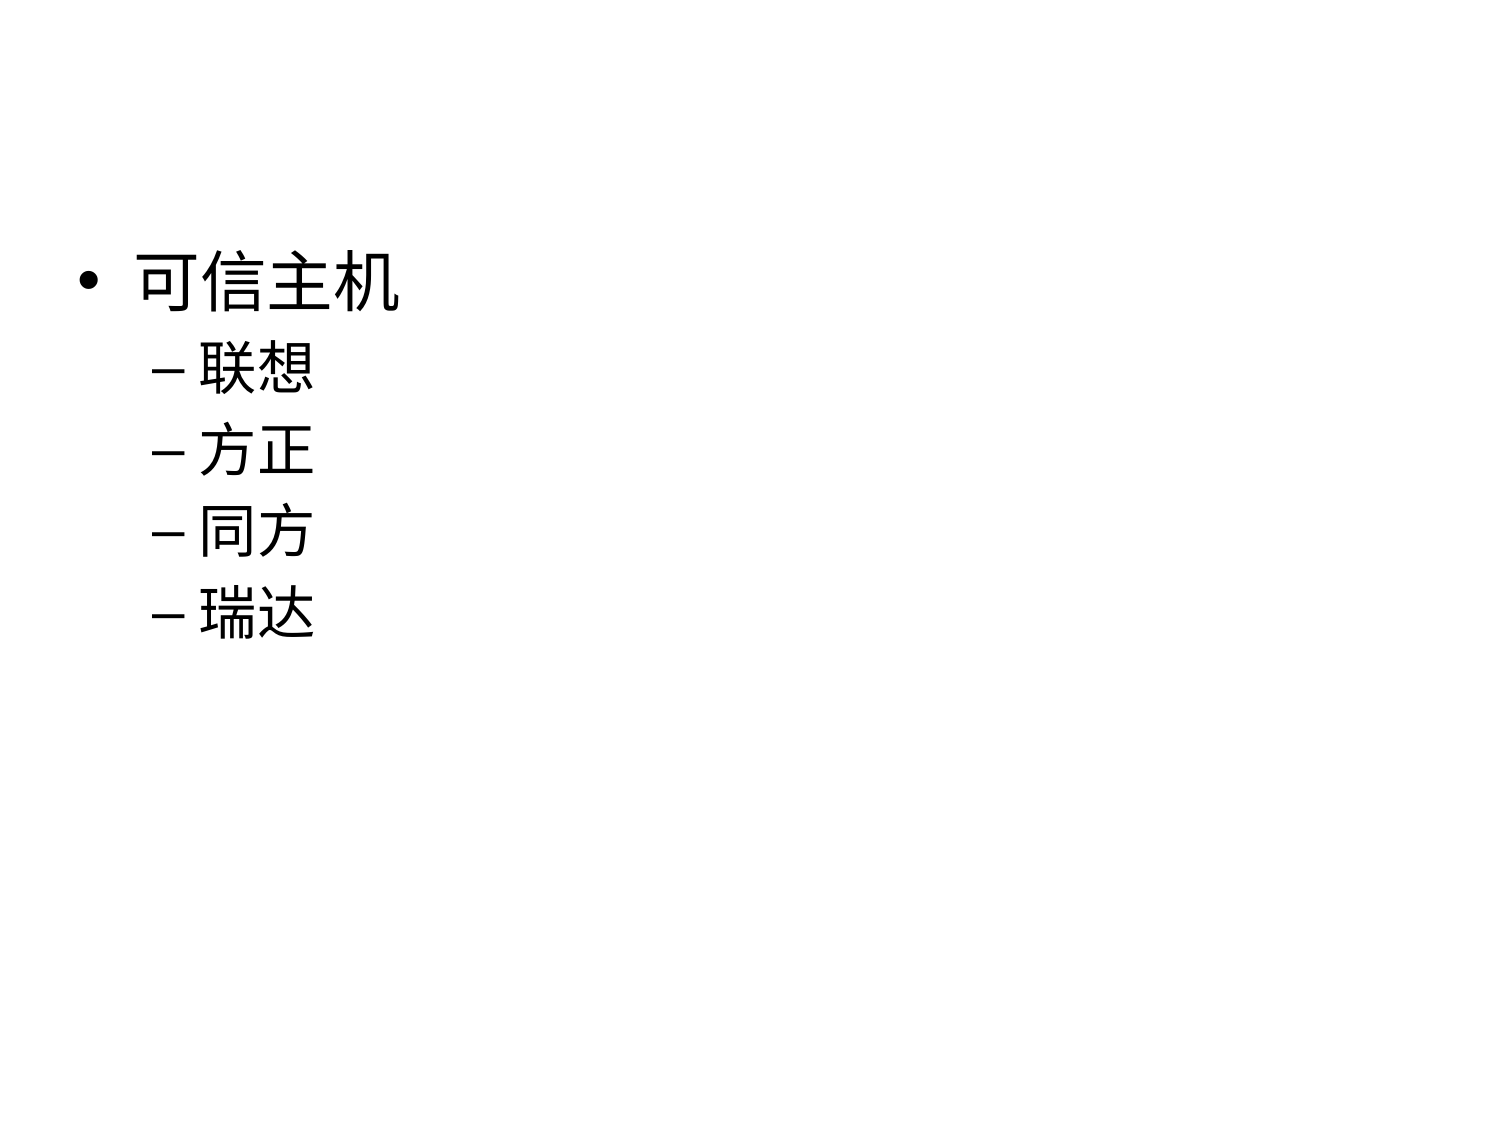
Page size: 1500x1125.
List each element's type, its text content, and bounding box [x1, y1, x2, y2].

list 可信主机 联想 方正 同方 瑞达 [62, 232, 1443, 920]
